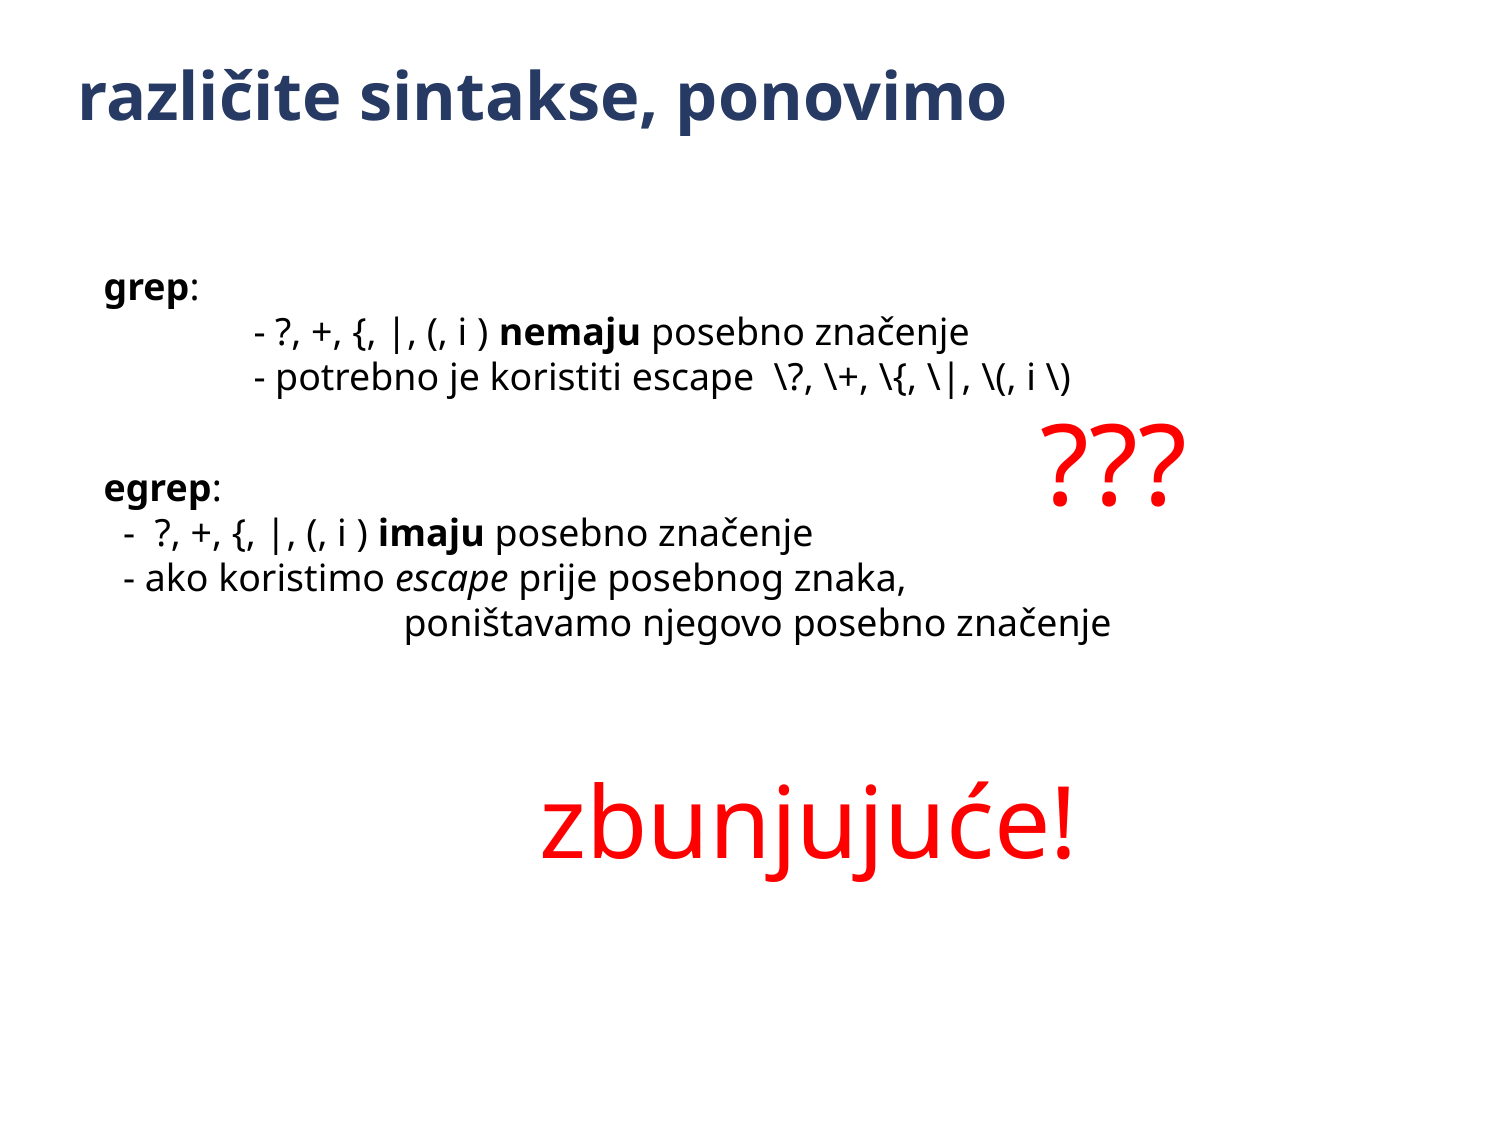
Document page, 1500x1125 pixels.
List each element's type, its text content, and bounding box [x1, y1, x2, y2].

text_box zbunjujuće! [0, 751, 1500, 887]
text_box ??? [908, 385, 1431, 535]
text_box različite sintakse, ponovimo [62, 24, 1488, 161]
text_box grep: - ?, +, {, |, (, i ) nemaju posebno značenje - potrebno je koristiti escape \?, \+, \{, \|, \(, i \) [0, 255, 1431, 405]
text_box egrep: - ?, +, {, |, (, i ) imaju posebno značenje - ako koristimo escape prije posebnog znaka, poništavamo njegovo posebno značenje [0, 456, 1469, 651]
